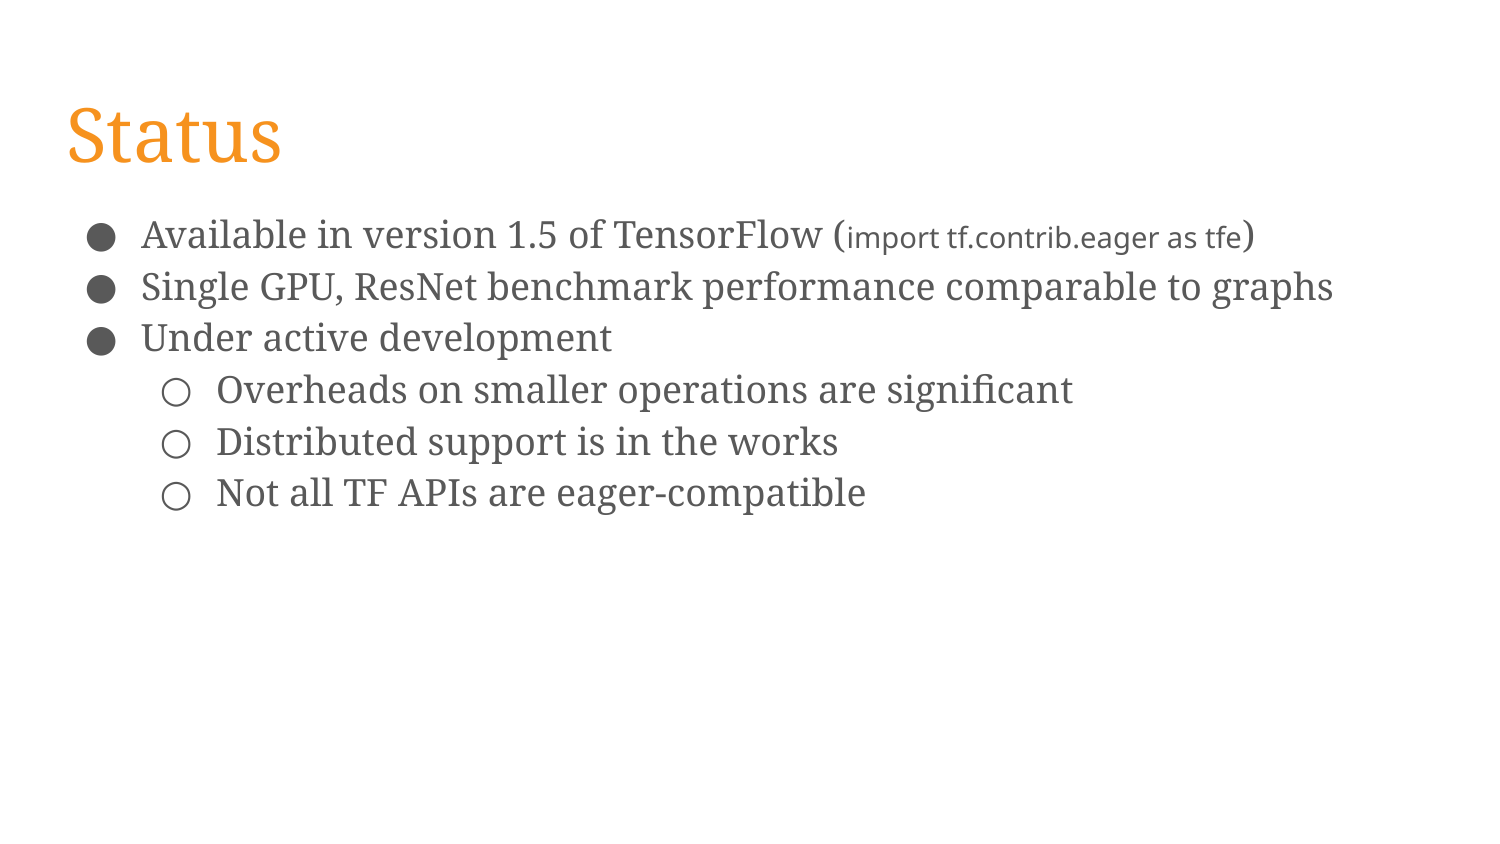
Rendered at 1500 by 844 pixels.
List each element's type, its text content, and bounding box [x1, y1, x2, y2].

title Status [51, 72, 1449, 167]
list Available in version 1.5 of TensorFlow (import tf.contrib.eager as tfe) Single GPU, ResNet benchmark performance comparable to graphs Under active development Overheads on smaller operations are significant Distributed support is in the works Not all TF APIs are eager-compatible [51, 189, 1449, 750]
